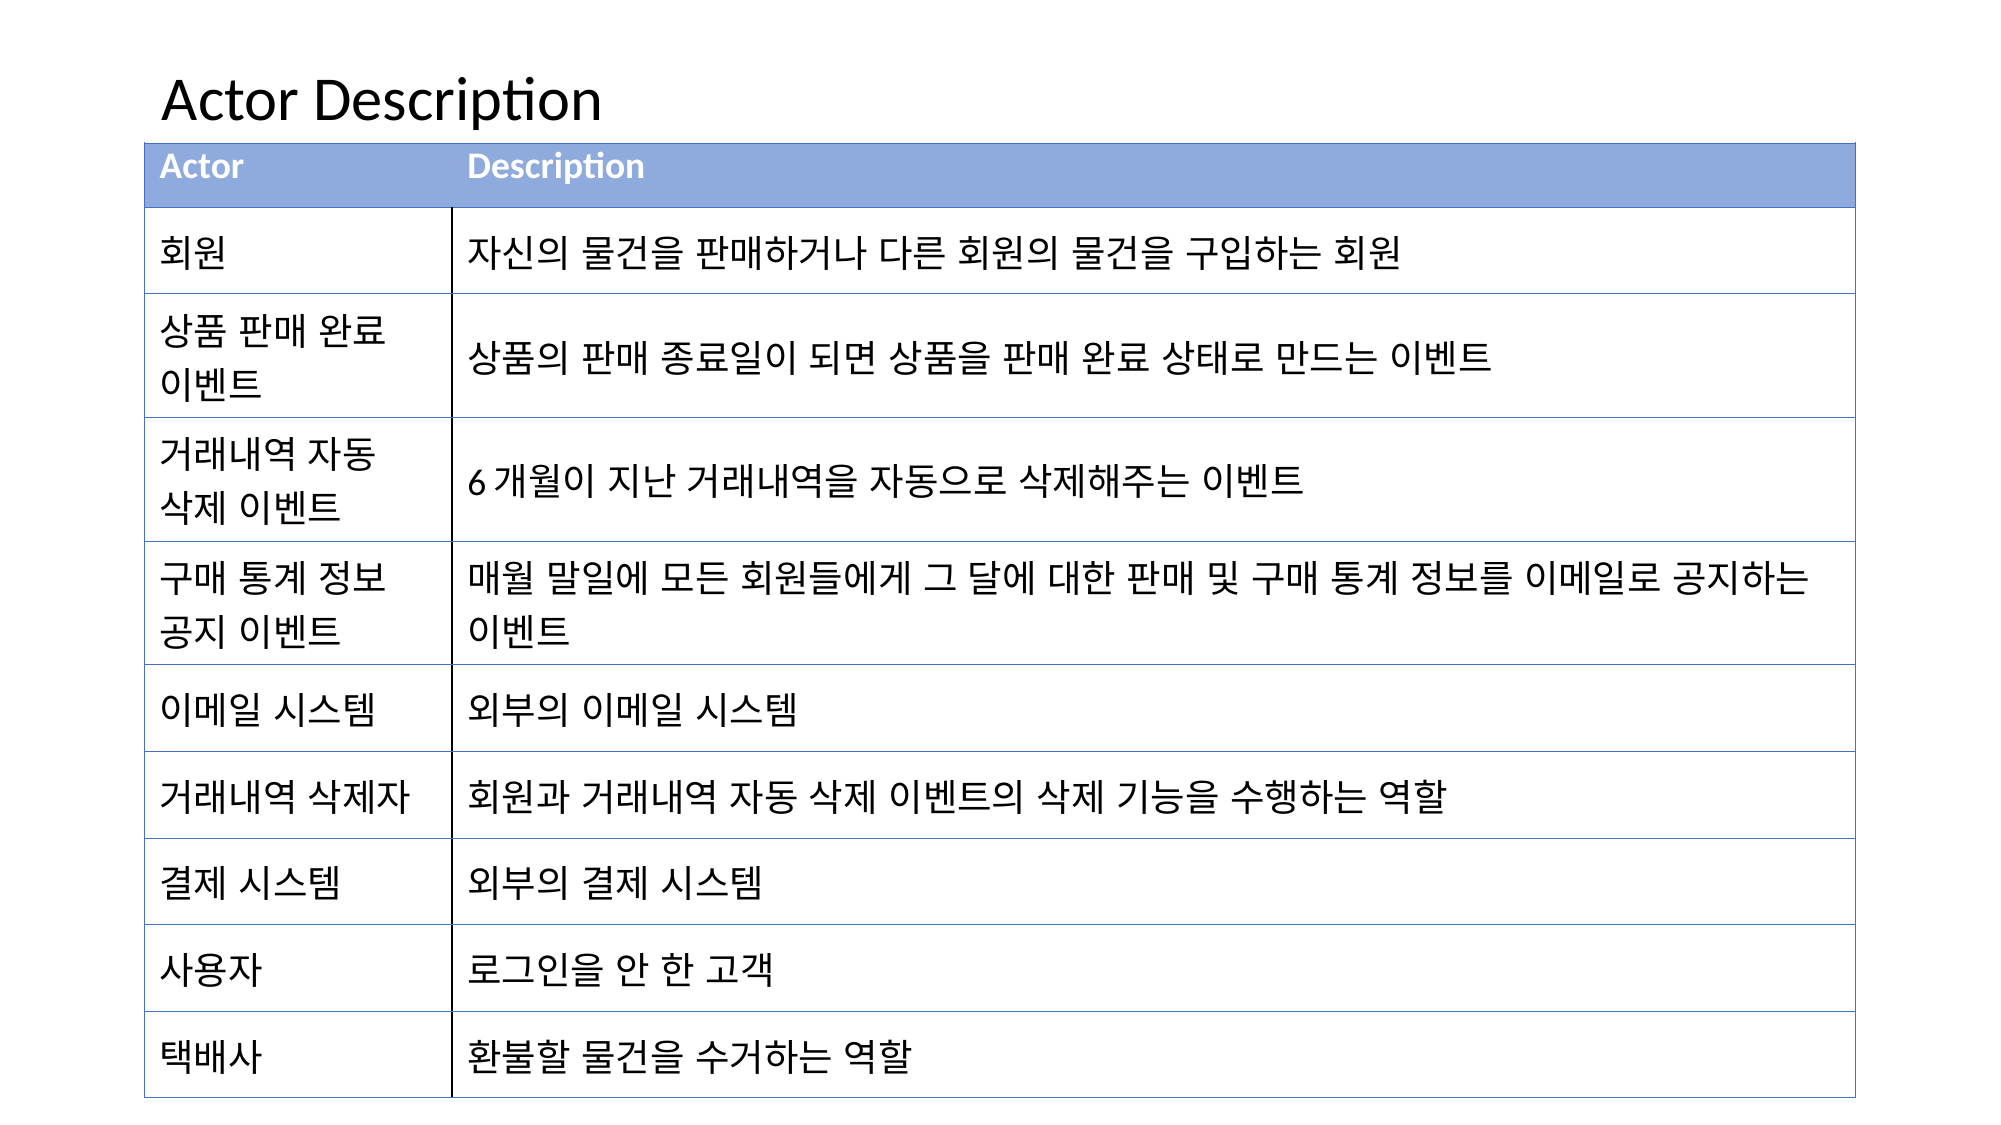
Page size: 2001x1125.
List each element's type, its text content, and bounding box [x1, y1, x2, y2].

table_header Description [452, 144, 1855, 207]
table_cell 로그인을 안 한 고객 [453, 925, 1855, 1011]
table_cell 상품 판매 완료 이벤트 [145, 294, 451, 417]
table_cell 회원과 거래내역 자동 삭제 이벤트의 삭제 기능을 수행하는 역할 [453, 752, 1855, 838]
table_cell 상품의 판매 종료일이 되면 상품을 판매 완료 상태로 만드는 이벤트 [453, 294, 1855, 417]
table_cell 자신의 물건을 판매하거나 다른 회원의 물건을 구입하는 회원 [453, 208, 1855, 293]
table_cell 택배사 [145, 1012, 451, 1097]
table_cell 매월 말일에 모든 회원들에게 그 달에 대한 판매 및 구매 통계 정보를 이메일로 공지하는 이벤트 [453, 542, 1855, 664]
text_box Actor Description [147, 51, 619, 141]
table_cell 환불할 물건을 수거하는 역할 [453, 1012, 1855, 1097]
table_cell 구매 통계 정보 공지 이벤트 [145, 542, 451, 664]
table_cell 사용자 [145, 925, 451, 1011]
table_cell 거래내역 삭제자 [145, 752, 451, 838]
table_cell 결제 시스템 [145, 839, 451, 924]
table_cell 이메일 시스템 [145, 665, 451, 751]
table_header Actor [145, 144, 452, 207]
table_cell 외부의 결제 시스템 [453, 839, 1855, 924]
table_cell 거래내역 자동 삭제 이벤트 [145, 418, 451, 541]
table_cell 외부의 이메일 시스템 [453, 665, 1855, 751]
table_cell 회원 [145, 208, 451, 293]
table_cell 6개월이 지난 거래내역을 자동으로 삭제해주는 이벤트 [453, 418, 1855, 541]
